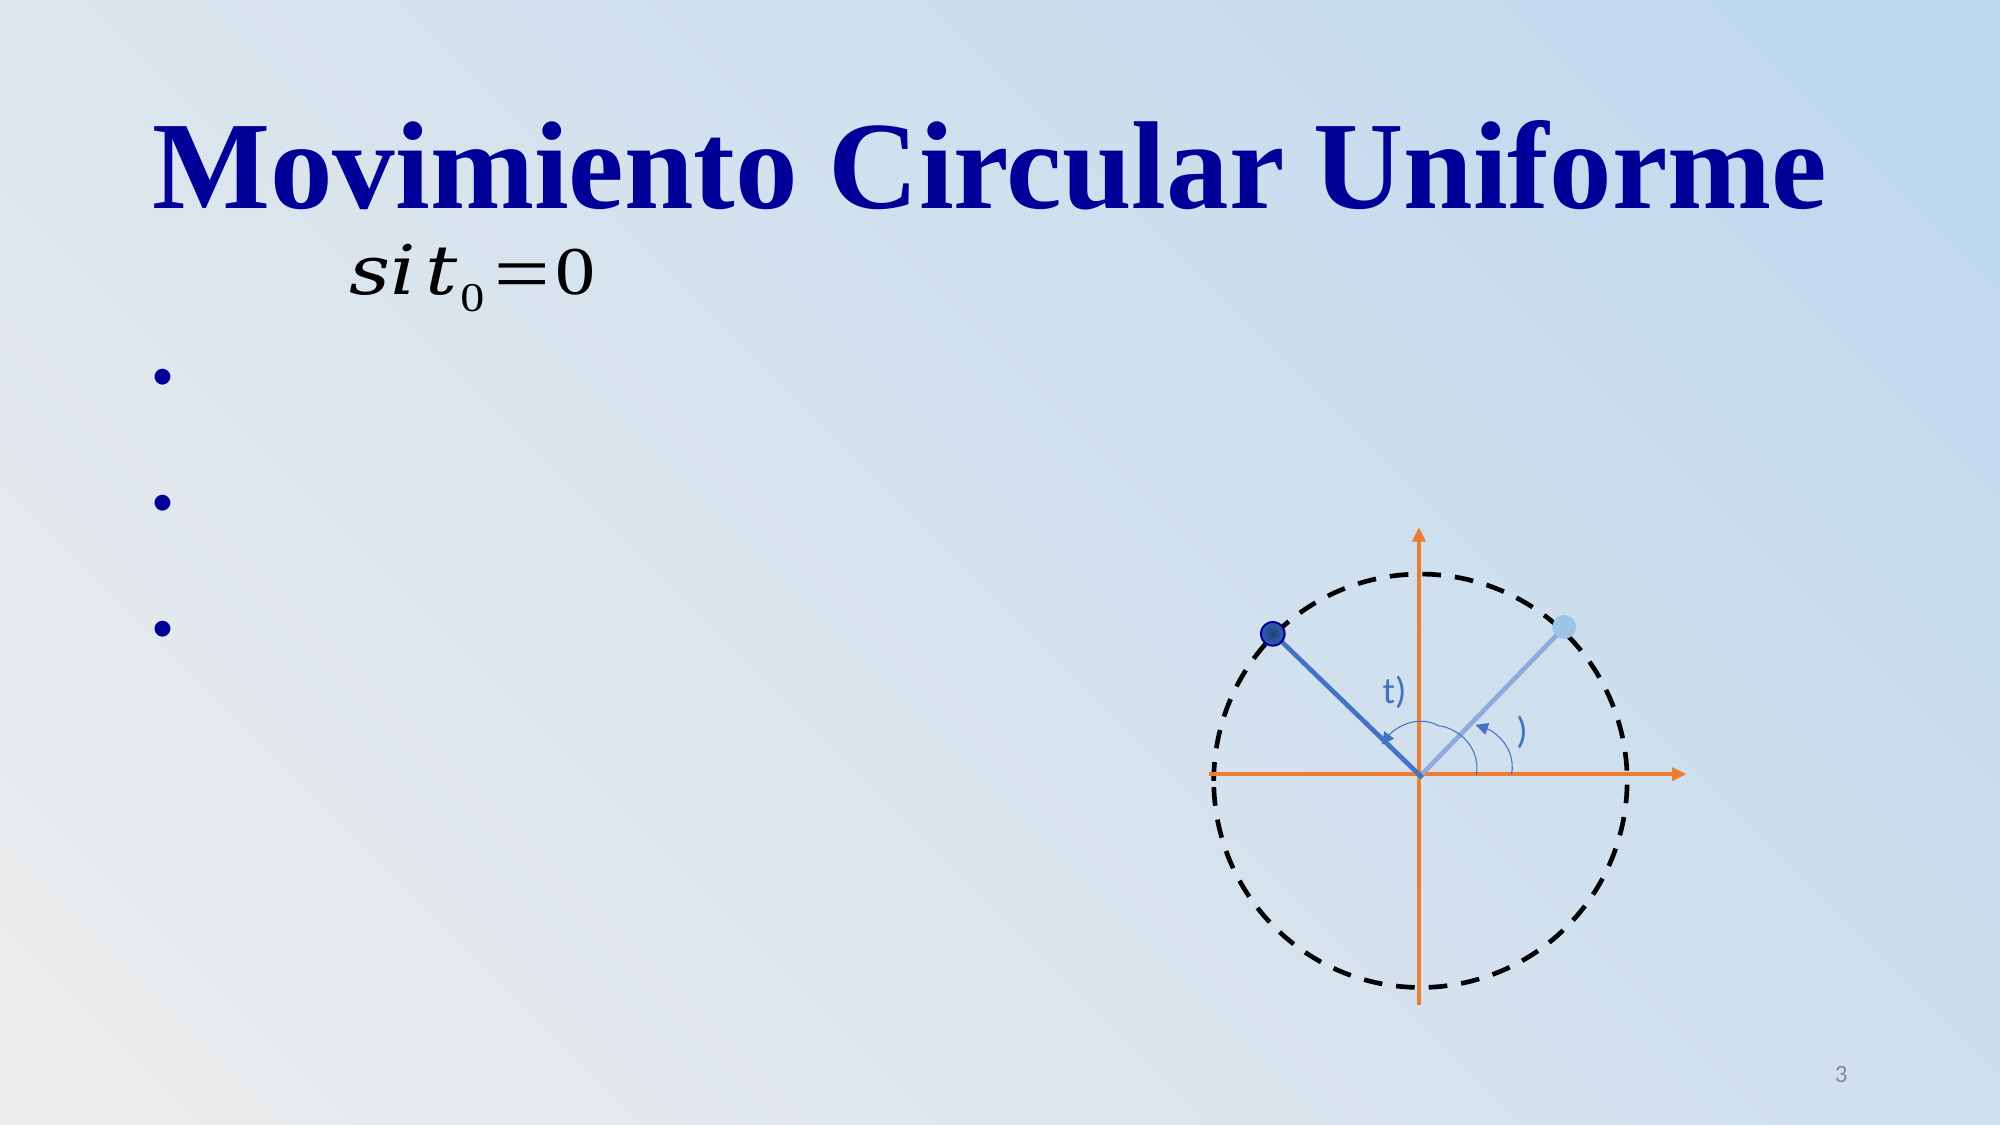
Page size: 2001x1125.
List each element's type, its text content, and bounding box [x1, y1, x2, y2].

text_box [1421, 573, 1552, 629]
text_box [1259, 620, 1286, 647]
text_box [1551, 614, 1578, 640]
text_box [1567, 638, 1628, 766]
text_box [1212, 776, 1417, 989]
text_box [1567, 767, 1628, 772]
slide_number 3 [1412, 1042, 1863, 1103]
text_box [1275, 635, 1423, 778]
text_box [1419, 629, 1567, 772]
text_box [1421, 776, 1629, 989]
title Movimiento Circular Uniforme [137, 59, 1863, 278]
text_box [1213, 767, 1275, 772]
text_box [1213, 644, 1275, 766]
text_box [1283, 573, 1417, 635]
